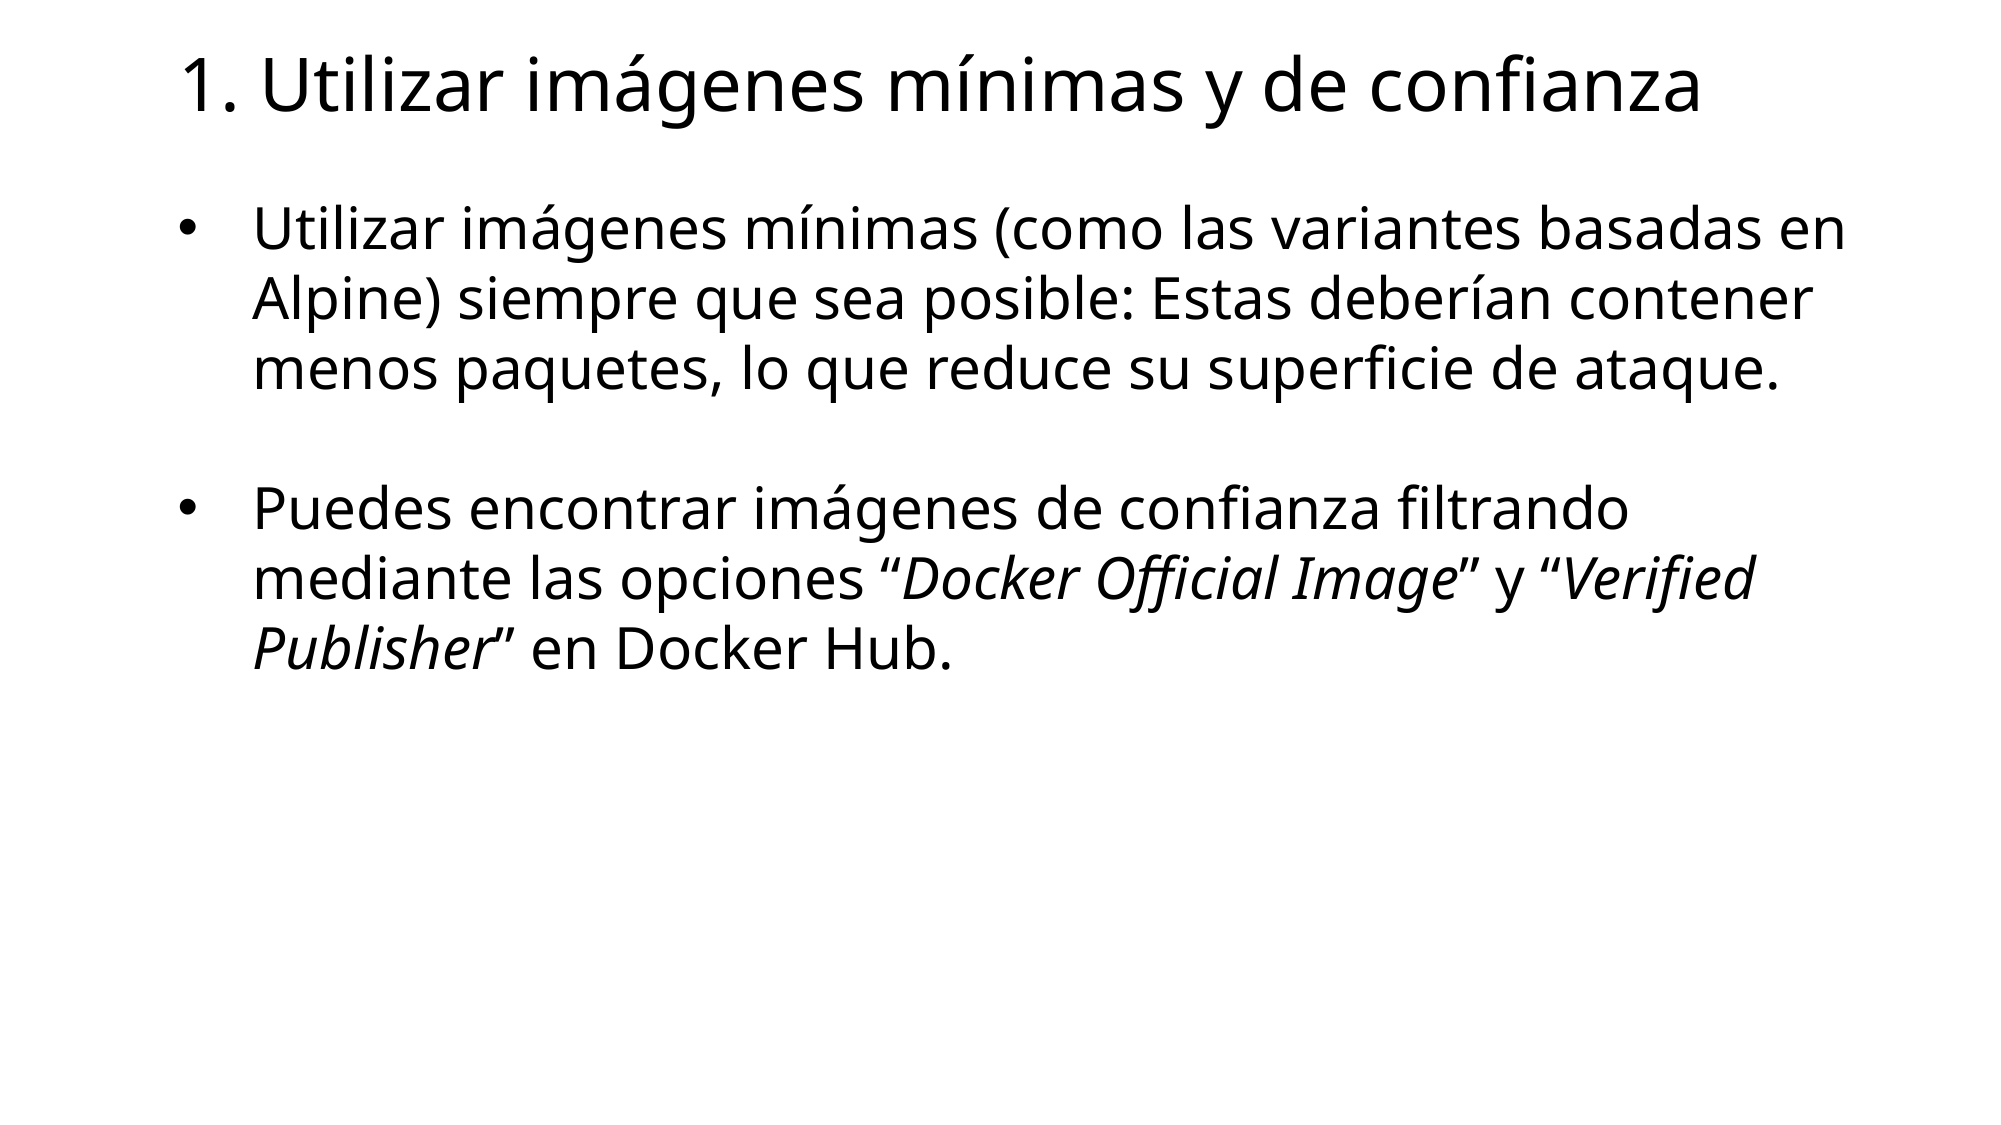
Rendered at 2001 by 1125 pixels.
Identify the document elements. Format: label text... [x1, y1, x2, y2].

title 1. Utilizar imágenes mínimas y de confianza [163, 36, 1738, 139]
text_box Utilizar imágenes mínimas (como las variantes basadas en Alpine) siempre que sea posible: Estas deberían contener menos paquetes, lo que reduce su superficie de ataque. Puedes encontrar imágenes de confianza filtrando mediante las opciones “Docker Official Image” y “Verified Publisher” en Docker Hub. [162, 183, 1869, 759]
